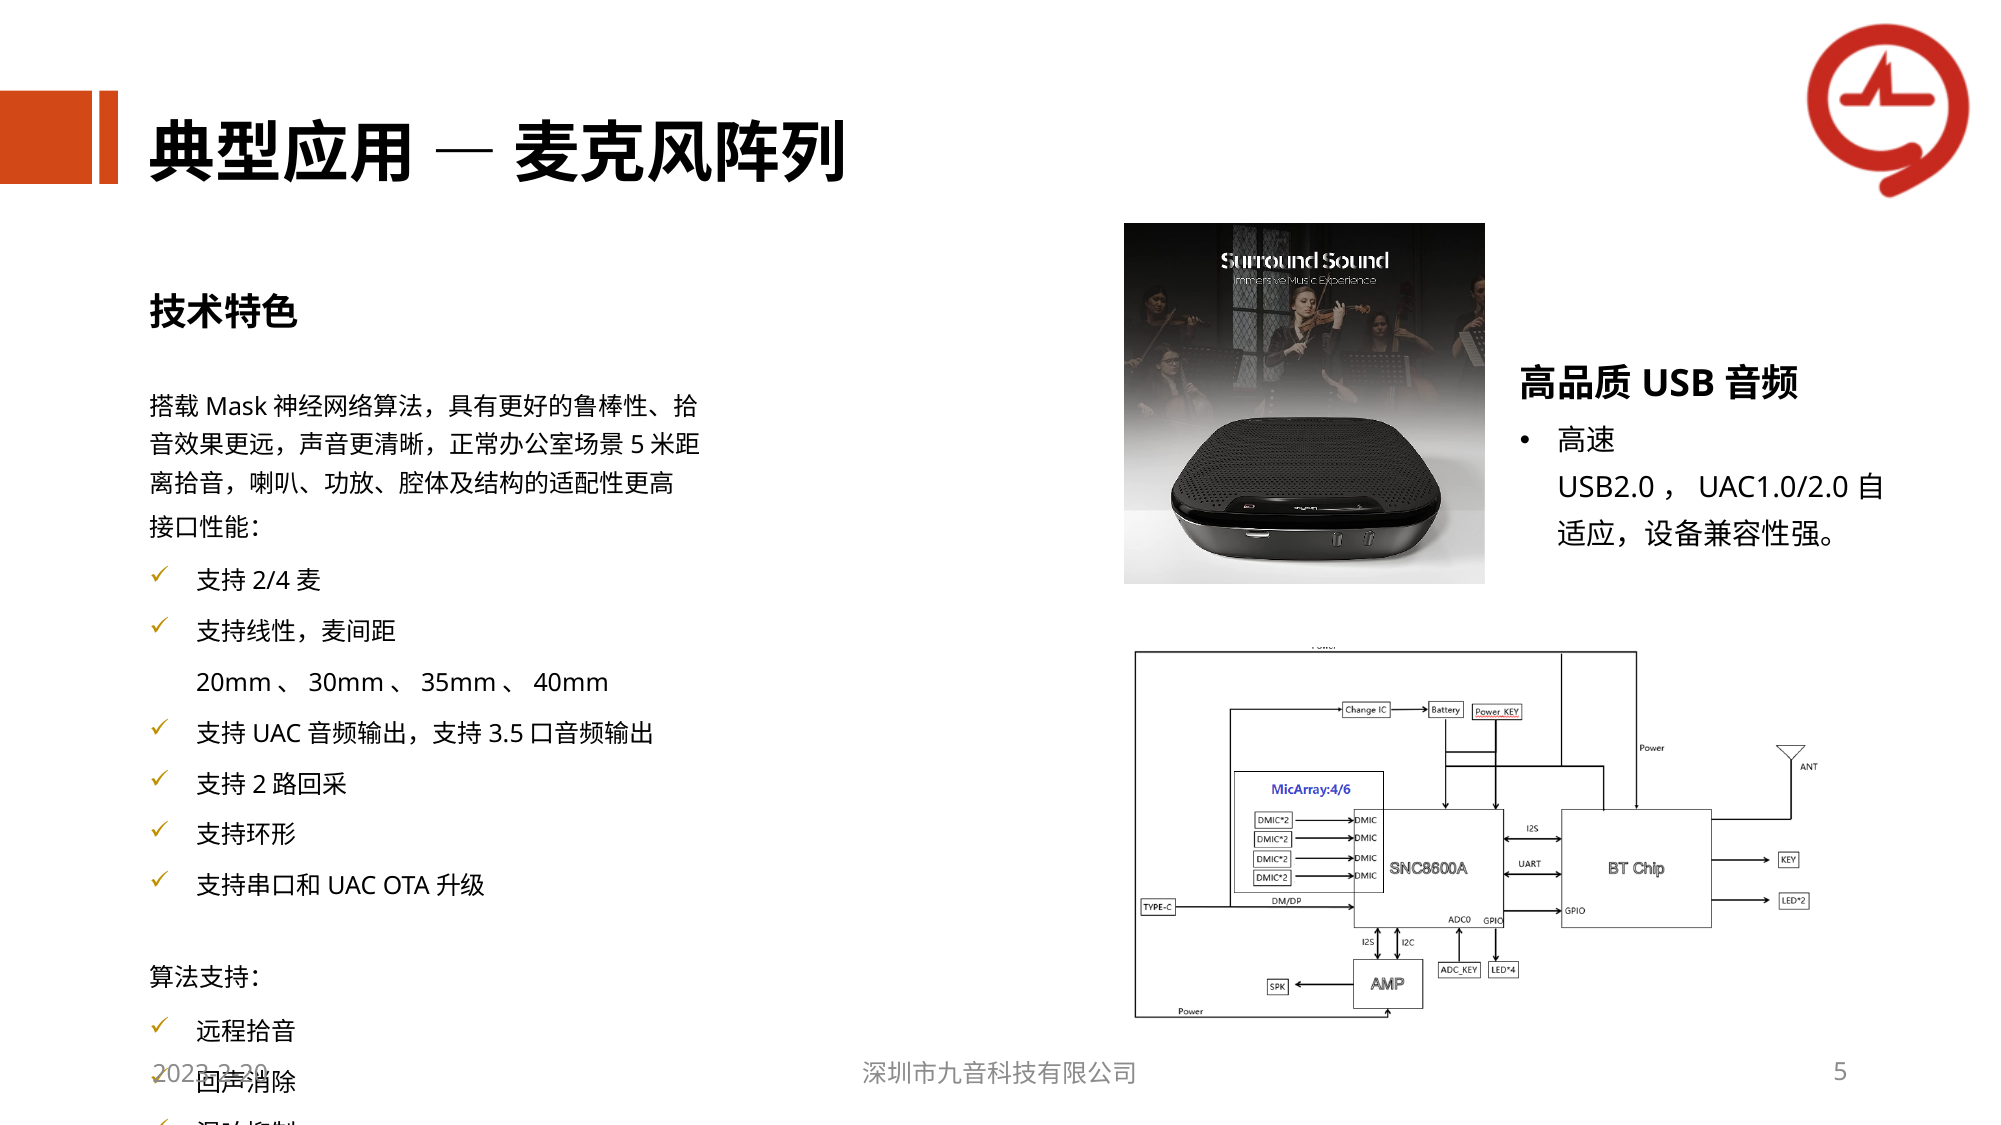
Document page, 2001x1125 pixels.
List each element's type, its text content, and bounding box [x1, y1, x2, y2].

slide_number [137, 1042, 588, 1103]
picture [1124, 223, 1485, 584]
footer 深圳市九音科技有限公司 [662, 1042, 1338, 1103]
text_box 典型应用 — 麦克风阵列 [134, 70, 1799, 189]
text_box [1, 1036, 262, 1123]
text_box 高品质USB音频 高速USB2.0，UAC1.0/2.0自适应，设备兼容性强。 [1505, 350, 1920, 606]
picture [1799, 22, 1978, 200]
slide_number 5 [1412, 1042, 1863, 1103]
picture [1132, 647, 1822, 1021]
text_box 技术特色 搭载Mask神经网络算法，具有更好的鲁棒性、拾音效果更远，声音更清晰，正常办公室场景5米距离拾音，喇叭、功放、腔体及结构的适配性更高 接口性能： 支持2/4麦 支持线性，麦间距20mm、30mm、35mm、40mm 支持UAC音频输出，支持3.5口音频输出 支持2路回采 支持环形 支持串口和UAC OTA升级 算法支持： 远程拾音 回声消除 混响抑制 AI降噪 [134, 286, 737, 920]
